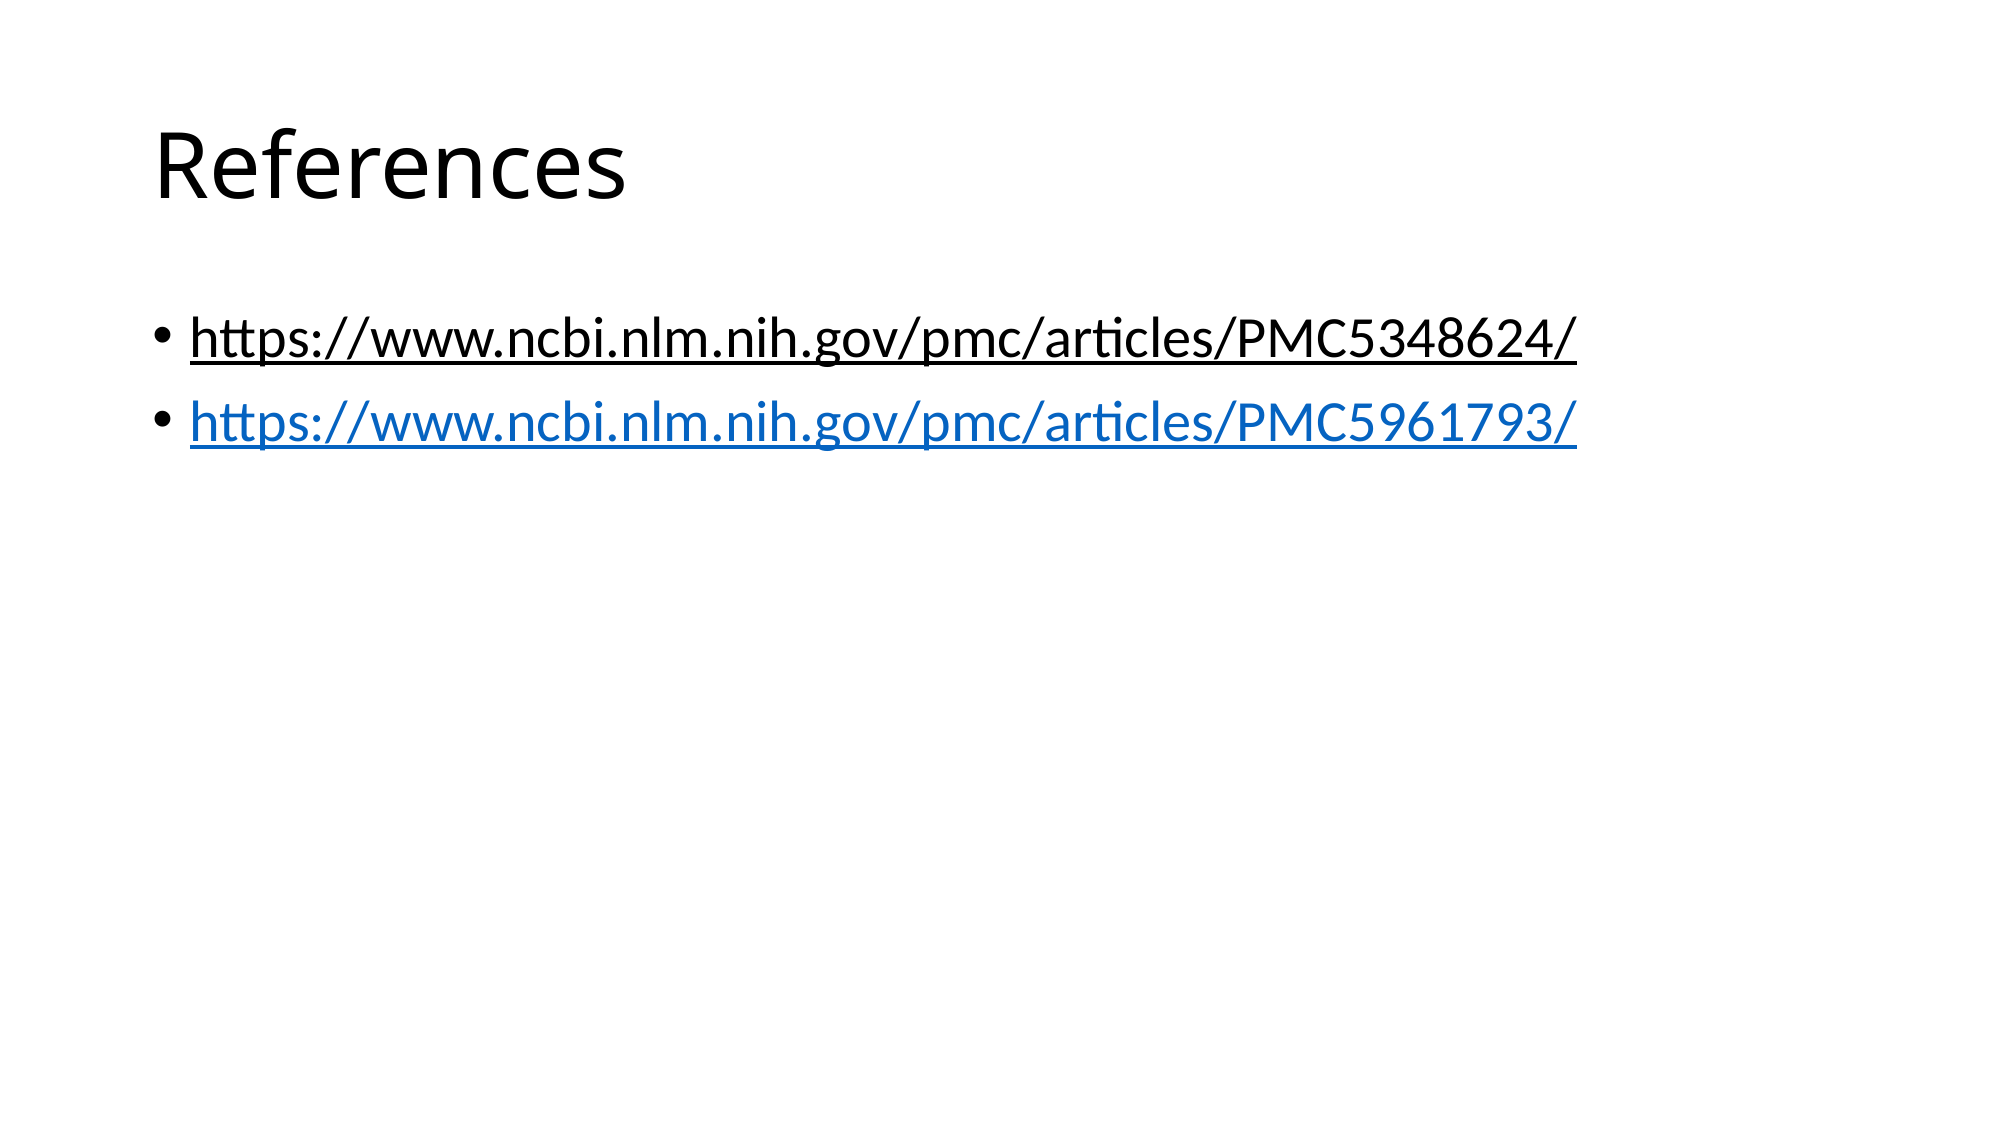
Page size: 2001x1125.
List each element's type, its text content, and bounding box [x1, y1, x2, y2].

title References [137, 59, 1863, 278]
list https://www.ncbi.nlm.nih.gov/pmc/articles/PMC5348624/ https://www.ncbi.nlm.nih.gov/pmc/articles/PMC5961793/ [137, 299, 1863, 1014]
